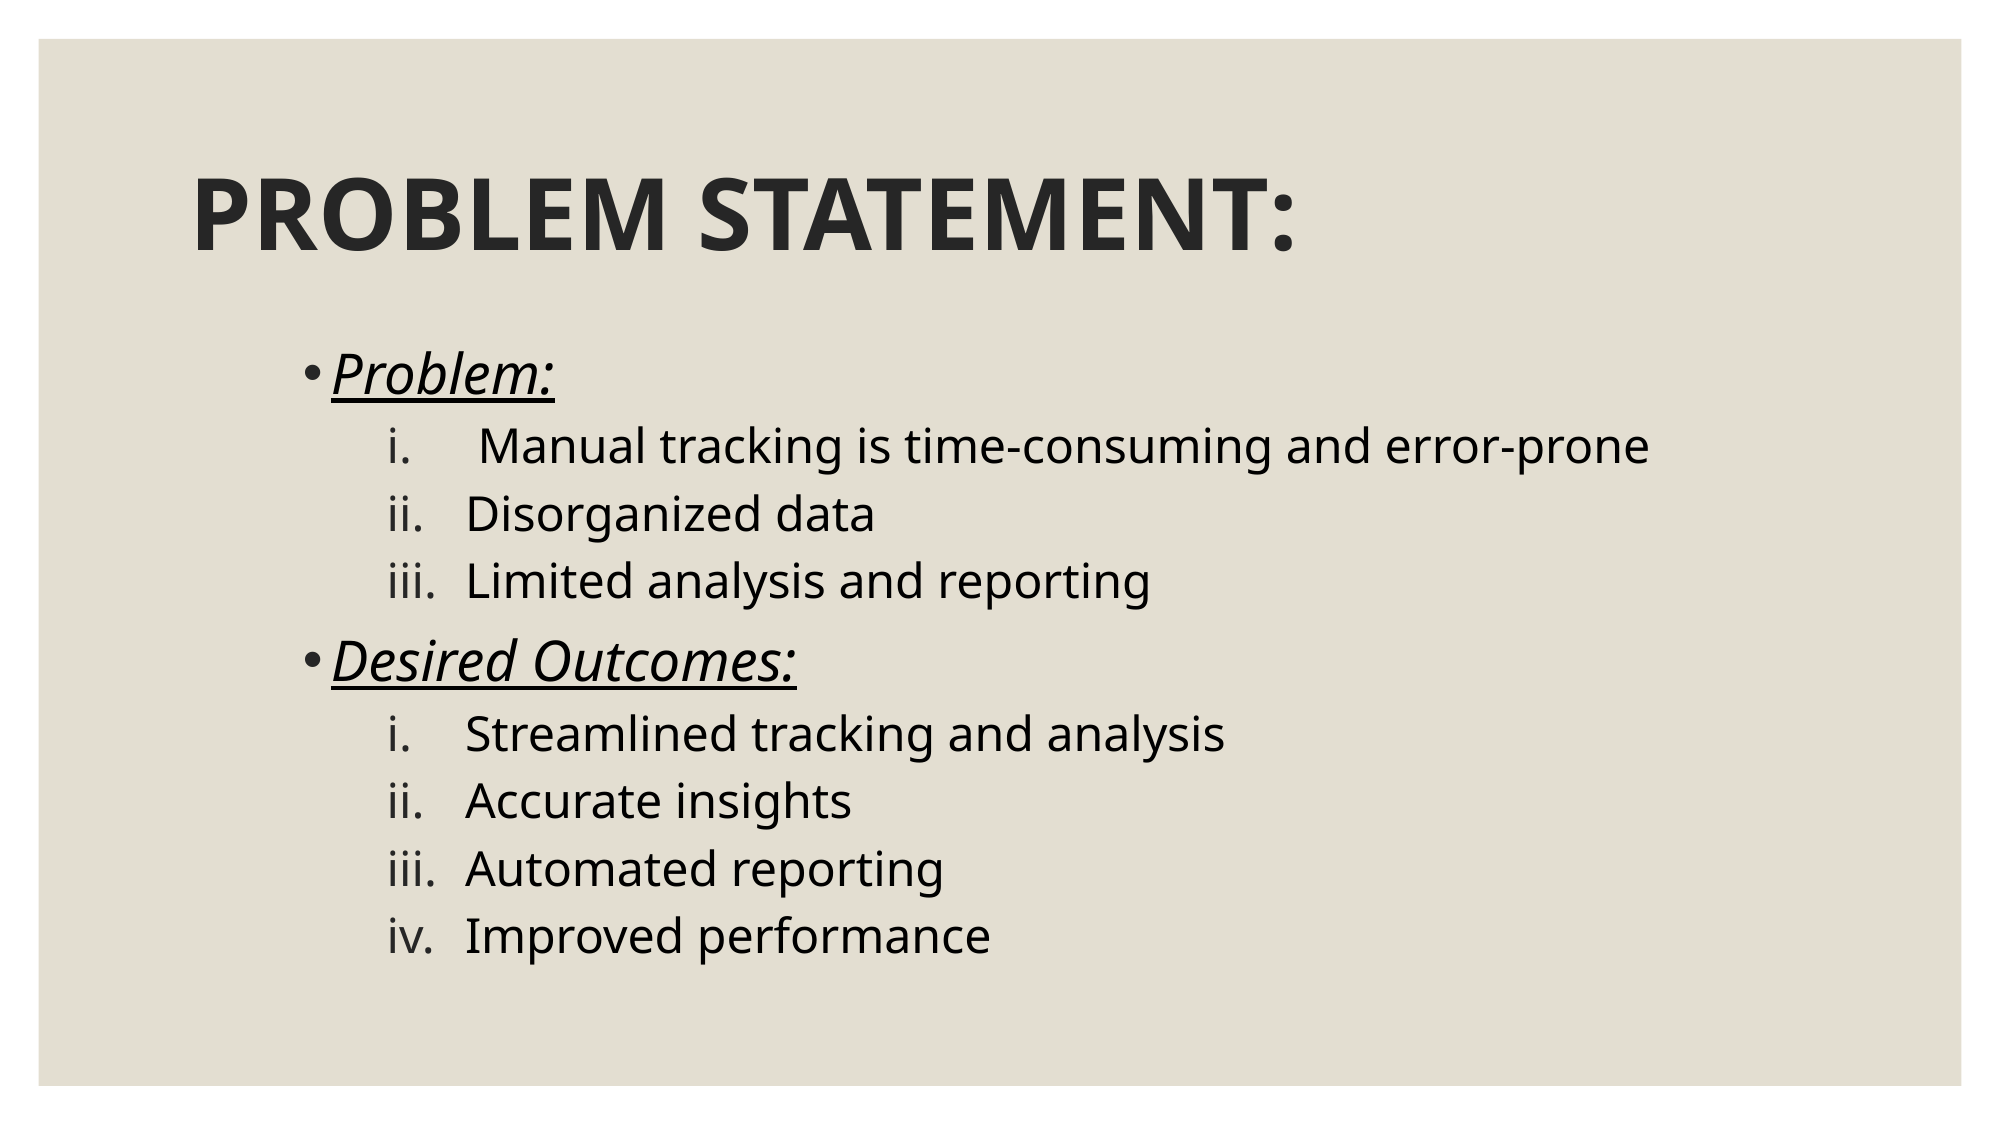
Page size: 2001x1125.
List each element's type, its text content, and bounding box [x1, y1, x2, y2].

title PROBLEM STATEMENT: [174, 105, 1825, 331]
list Problem: Manual tracking is time-consuming and error-prone Disorganized data Limited analysis and reporting Desired Outcomes: Streamlined tracking and analysis Accurate insights Automated reporting Improved performance [287, 330, 1938, 976]
